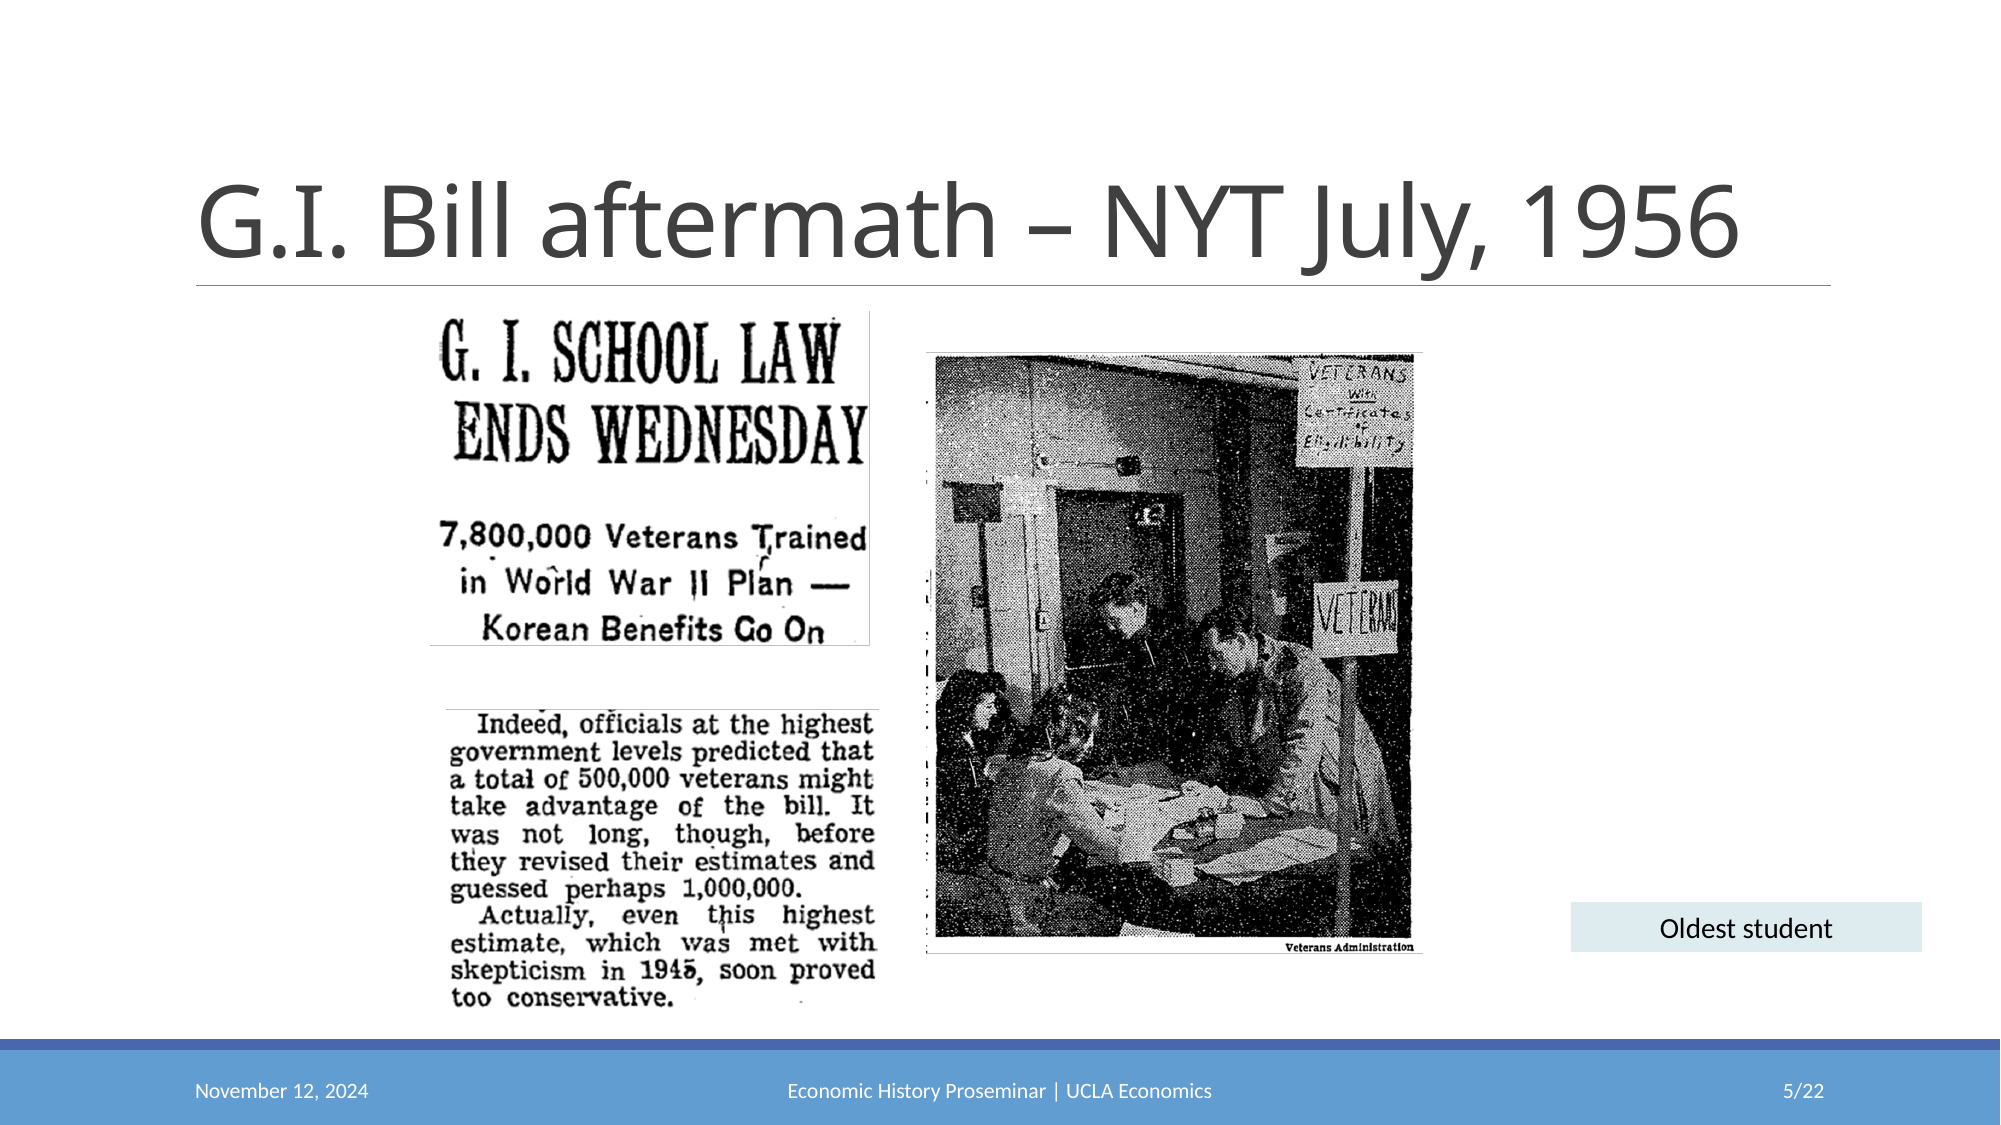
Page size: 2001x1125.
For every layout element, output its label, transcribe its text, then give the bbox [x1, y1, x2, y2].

text_box Oldest student [1570, 902, 1923, 952]
picture [430, 311, 1424, 1010]
title G.I. Bill aftermath – NYT July, 1956 [180, 47, 1830, 285]
footer Economic History Proseminar | UCLA Economics [604, 1059, 1396, 1120]
slide_number 4/22 [1624, 1059, 1840, 1120]
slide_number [180, 1059, 586, 1120]
